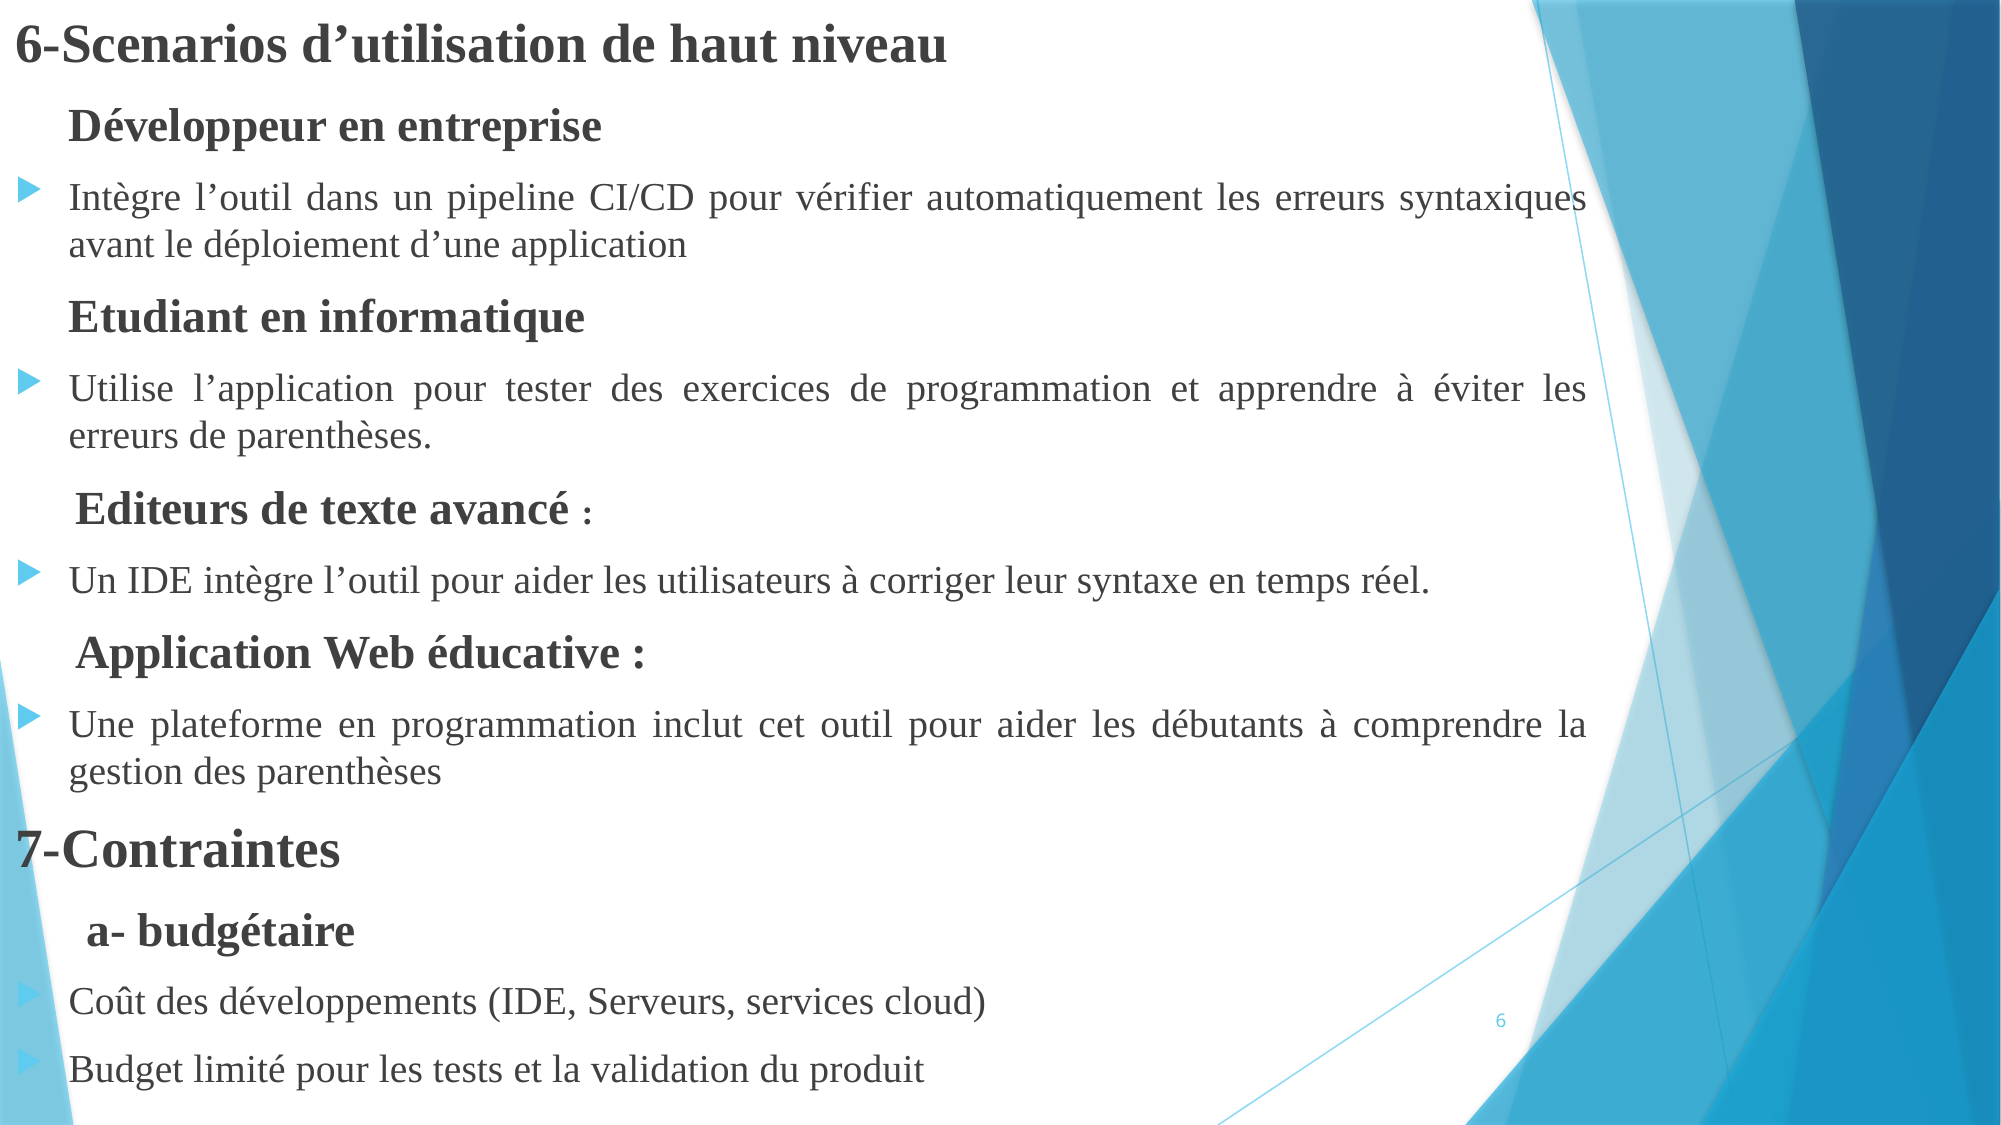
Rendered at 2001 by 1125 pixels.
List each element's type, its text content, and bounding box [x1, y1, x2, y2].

list 6-Scenarios d’utilisation de haut niveau Développeur en entreprise Intègre l’outil dans un pipeline CI/CD pour vérifier automatiquement les erreurs syntaxiques avant le déploiement d’une application Etudiant en informatique Utilise l’application pour tester des exercices de programmation et apprendre à éviter les erreurs de parenthèses. Editeurs de texte avancé : Un IDE intègre l’outil pour aider les utilisateurs à corriger leur syntaxe en temps réel. Application Web éducative : Une plateforme en programmation inclut cet outil pour aider les débutants à comprendre la gestion des parenthèses 7-Contraintes a- budgétaire Coût des développements (IDE, Serveurs, services cloud) Budget limité pour les tests et la validation du produit [0, 0, 1606, 1106]
slide_number 6 [1409, 991, 1522, 1051]
